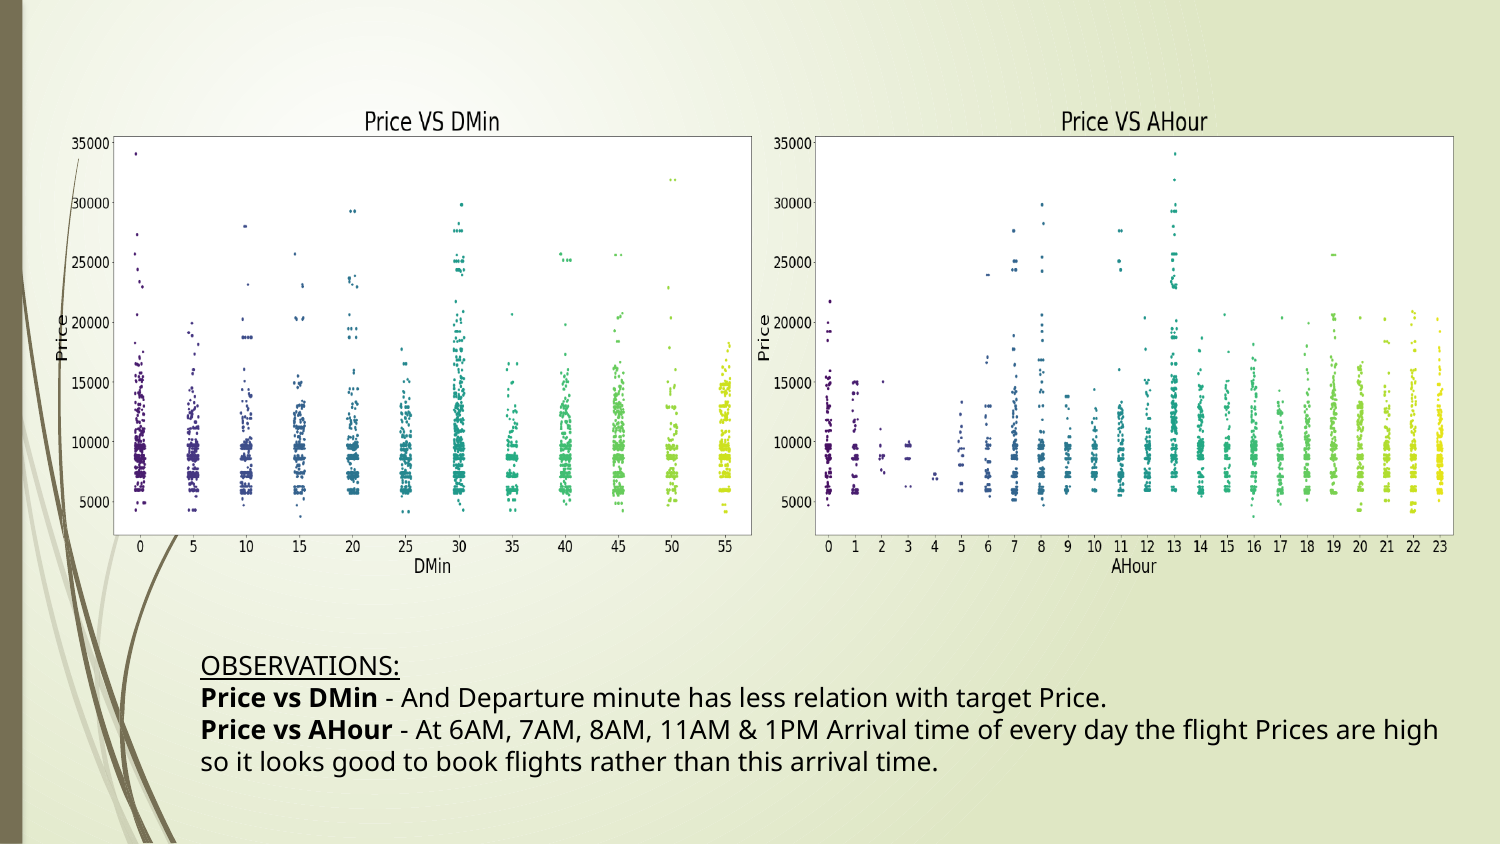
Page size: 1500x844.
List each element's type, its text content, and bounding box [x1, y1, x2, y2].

list OBSERVATIONS: Price vs DMin - And Departure minute has less relation with target Price. Price vs AHour - At 6AM, 7AM, 8AM, 11AM & 1PM Arrival time of every day the flight Prices are high so it looks good to book flights rather than this arrival time. [185, 634, 1456, 794]
picture [50, 105, 1456, 578]
